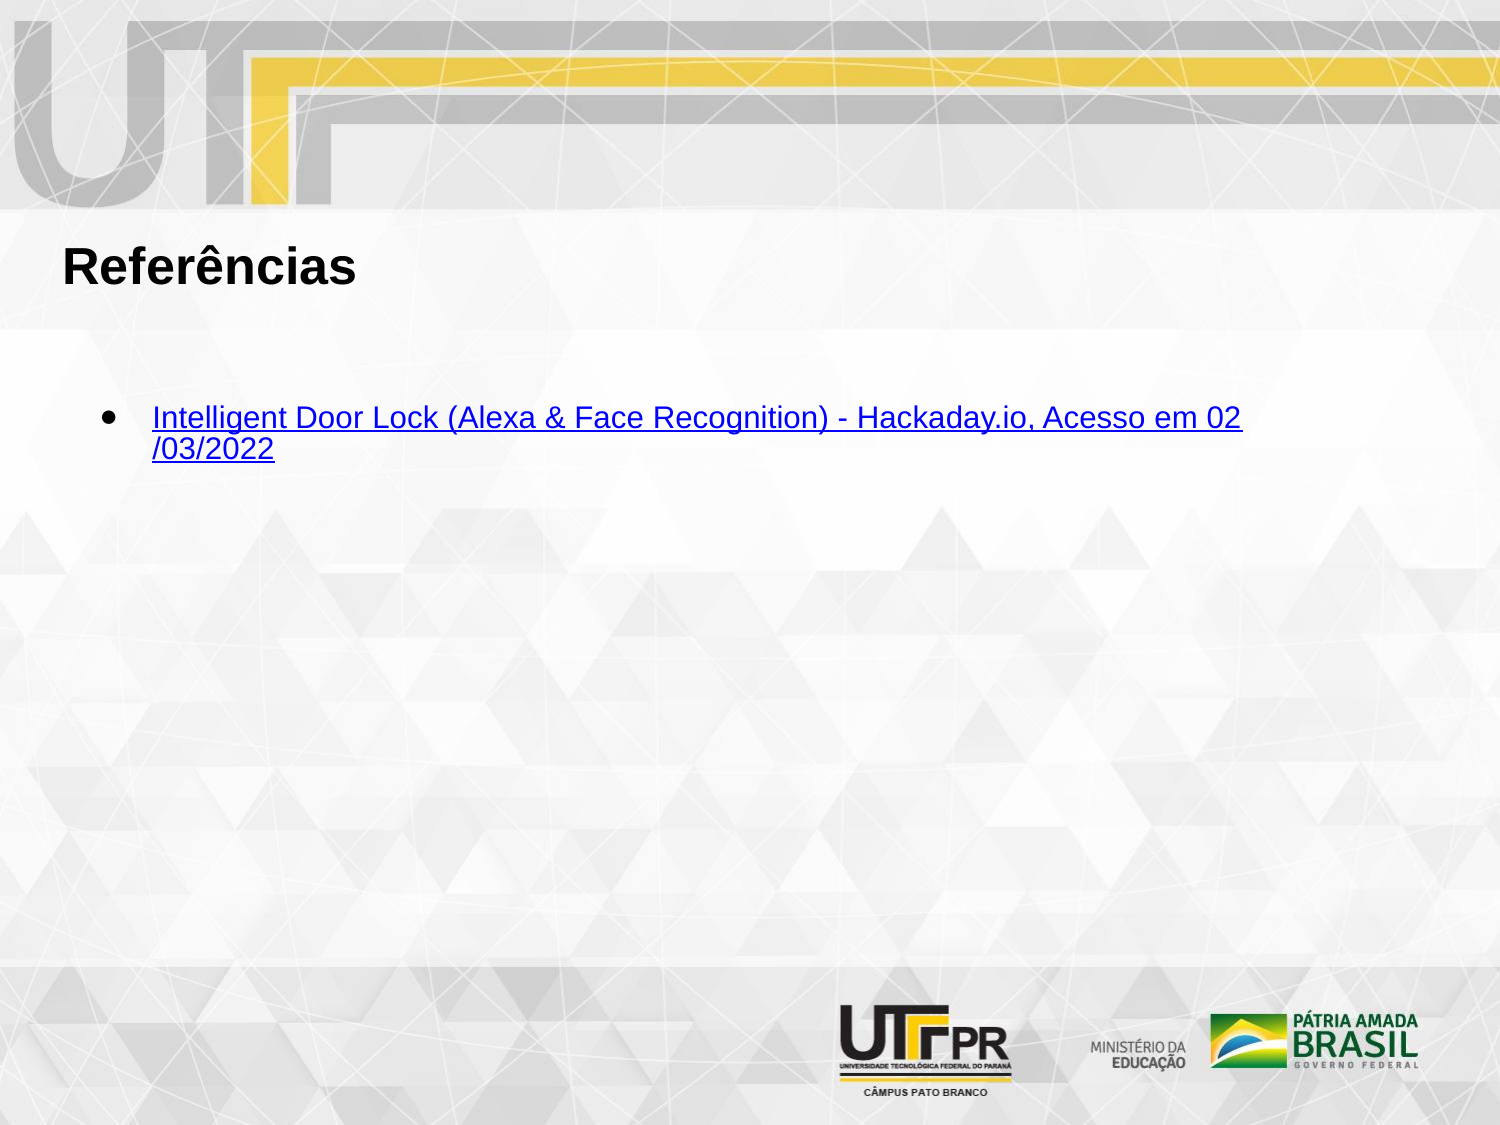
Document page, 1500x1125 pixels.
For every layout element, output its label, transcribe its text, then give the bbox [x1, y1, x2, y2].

text_box Intelligent Door Lock (Alexa & Face Recognition) - Hackaday.io, Acesso em 02/03/2022 [62, 382, 1267, 487]
picture [0, 0, 1500, 1125]
subtitle Referências [62, 232, 1413, 307]
